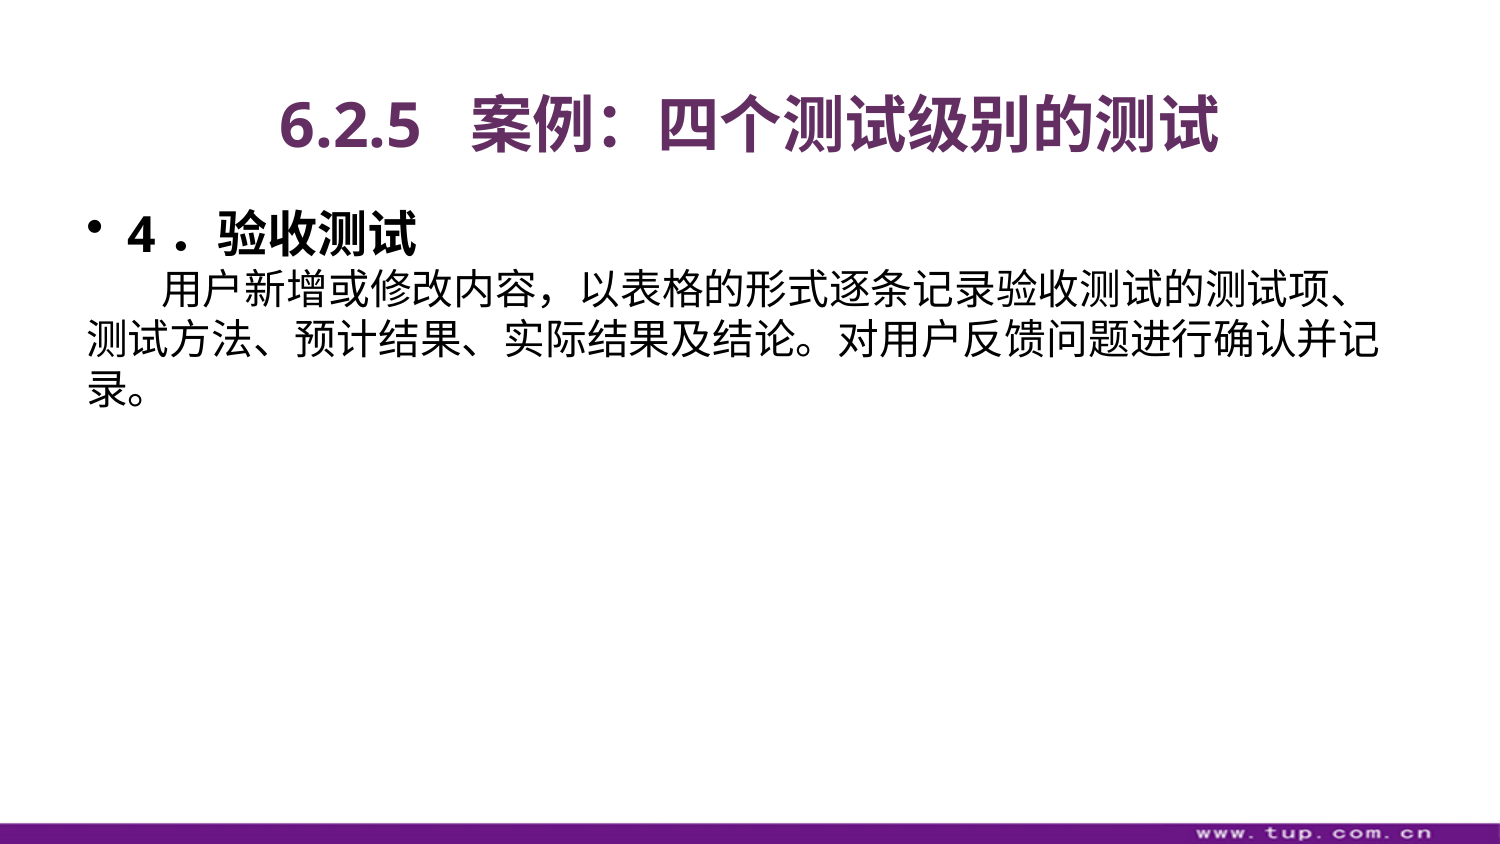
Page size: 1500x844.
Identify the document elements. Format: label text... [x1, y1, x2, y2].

title 6.2.5 案例：四个测试级别的测试 [75, 79, 1425, 128]
picture [0, 820, 1500, 844]
list 4．验收测试 用户新增或修改内容，以表格的形式逐条记录验收测试的测试项、测试方法、预计结果、实际结果及结论。对用户反馈问题进行确认并记录。 [75, 196, 1406, 754]
